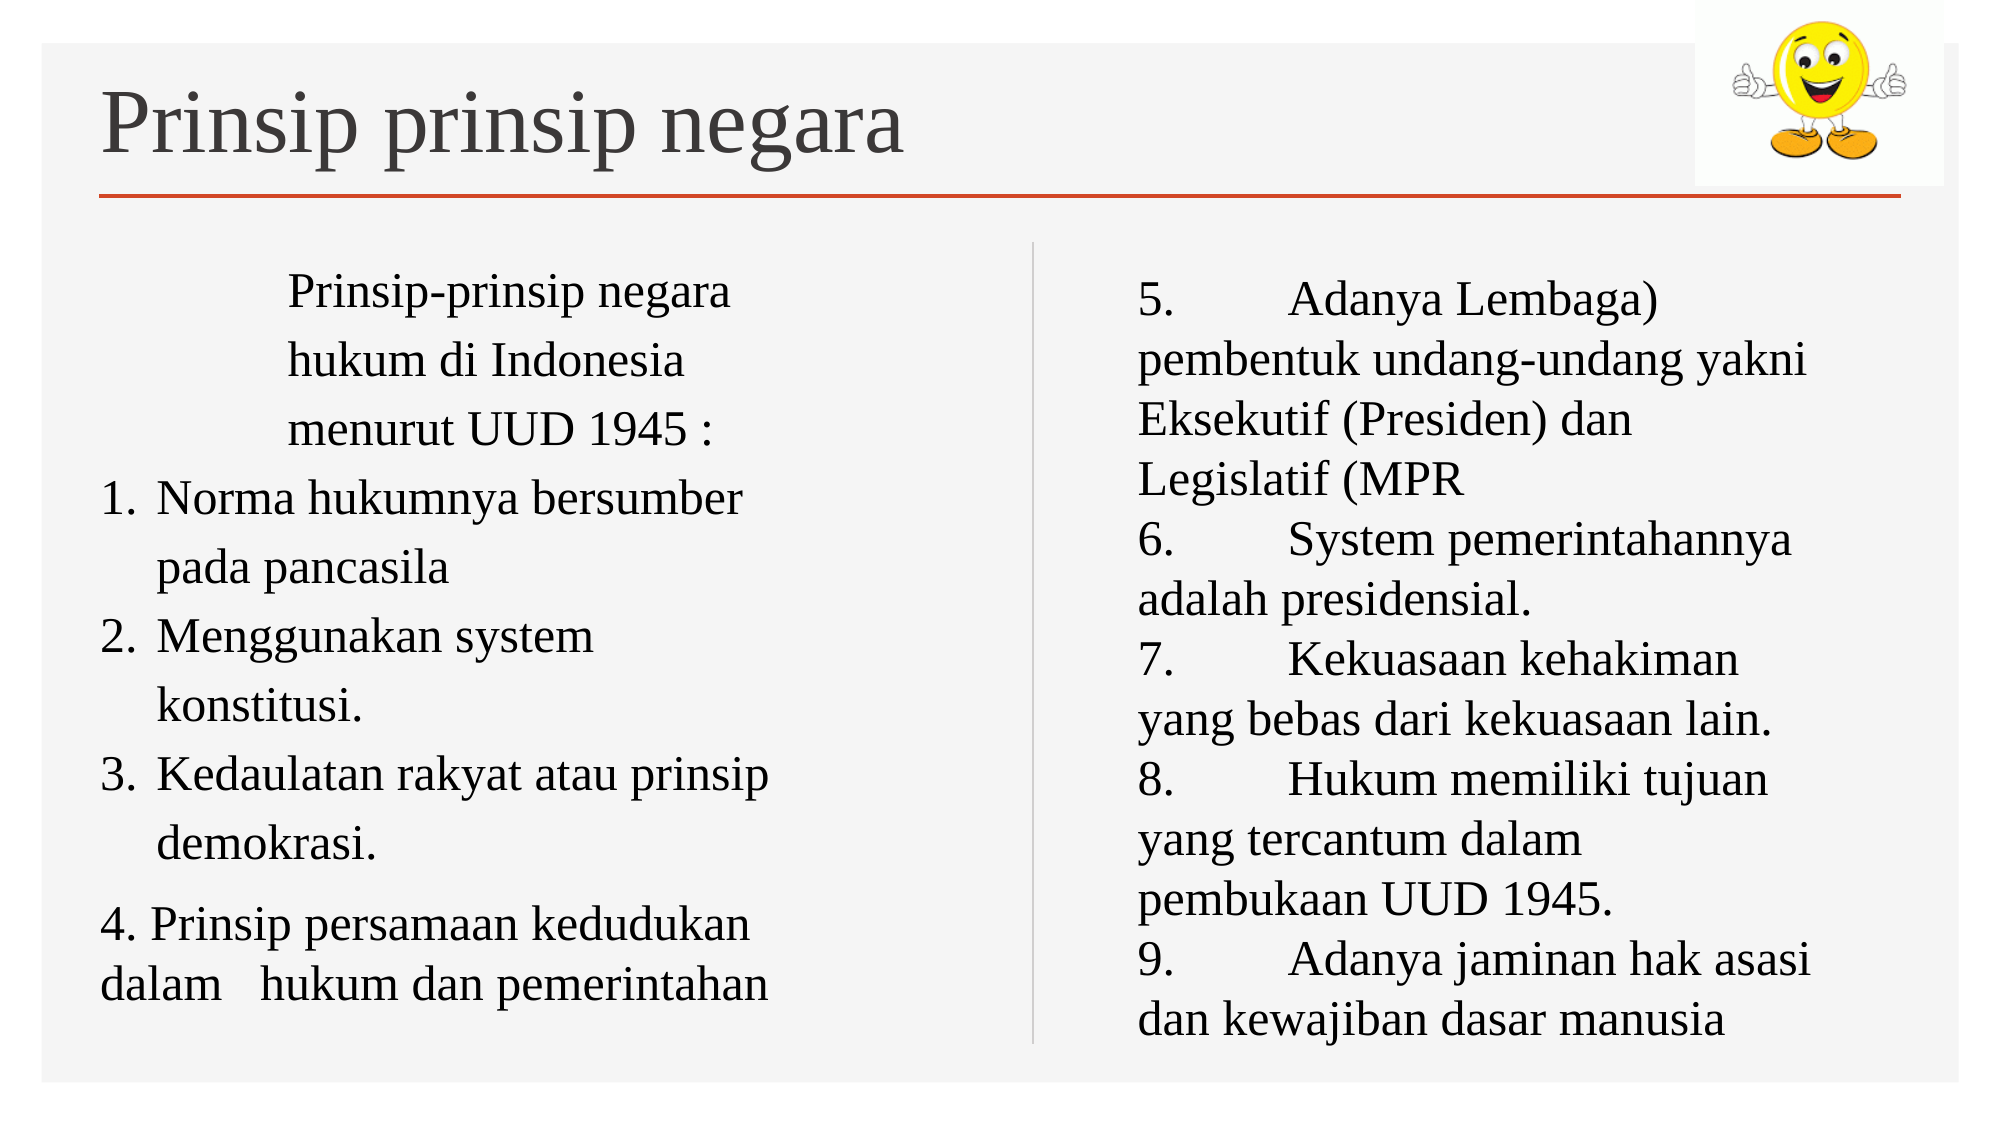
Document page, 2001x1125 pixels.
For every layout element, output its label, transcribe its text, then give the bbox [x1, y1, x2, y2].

text_box 5. Adanya Lembaga) pembentuk undang-undang yakni Eksekutif (Presiden) dan Legislatif (MPR 6. System pemerintahannya adalah presidensial. 7. Kekuasaan kehakiman yang bebas dari kekuasaan lain. 8. Hukum memiliki tujuan yang tercantum dalam pembukaan UUD 1945. 9. Adanya jaminan hak asasi dan kewajiban dasar manusia [1122, 258, 1835, 1053]
title Prinsip prinsip negara [85, 73, 1214, 179]
picture [1695, 0, 1944, 186]
text_box Prinsip-prinsip negara hukum di Indonesia menurut UUD 1945 : Norma hukumnya bersumber pada pancasila Menggunakan system konstitusi. Kedaulatan rakyat atau prinsip demokrasi. 4. Prinsip persamaan kedudukan dalam hukum dan pemerintahan [85, 241, 795, 1018]
text_box [88, 238, 928, 969]
